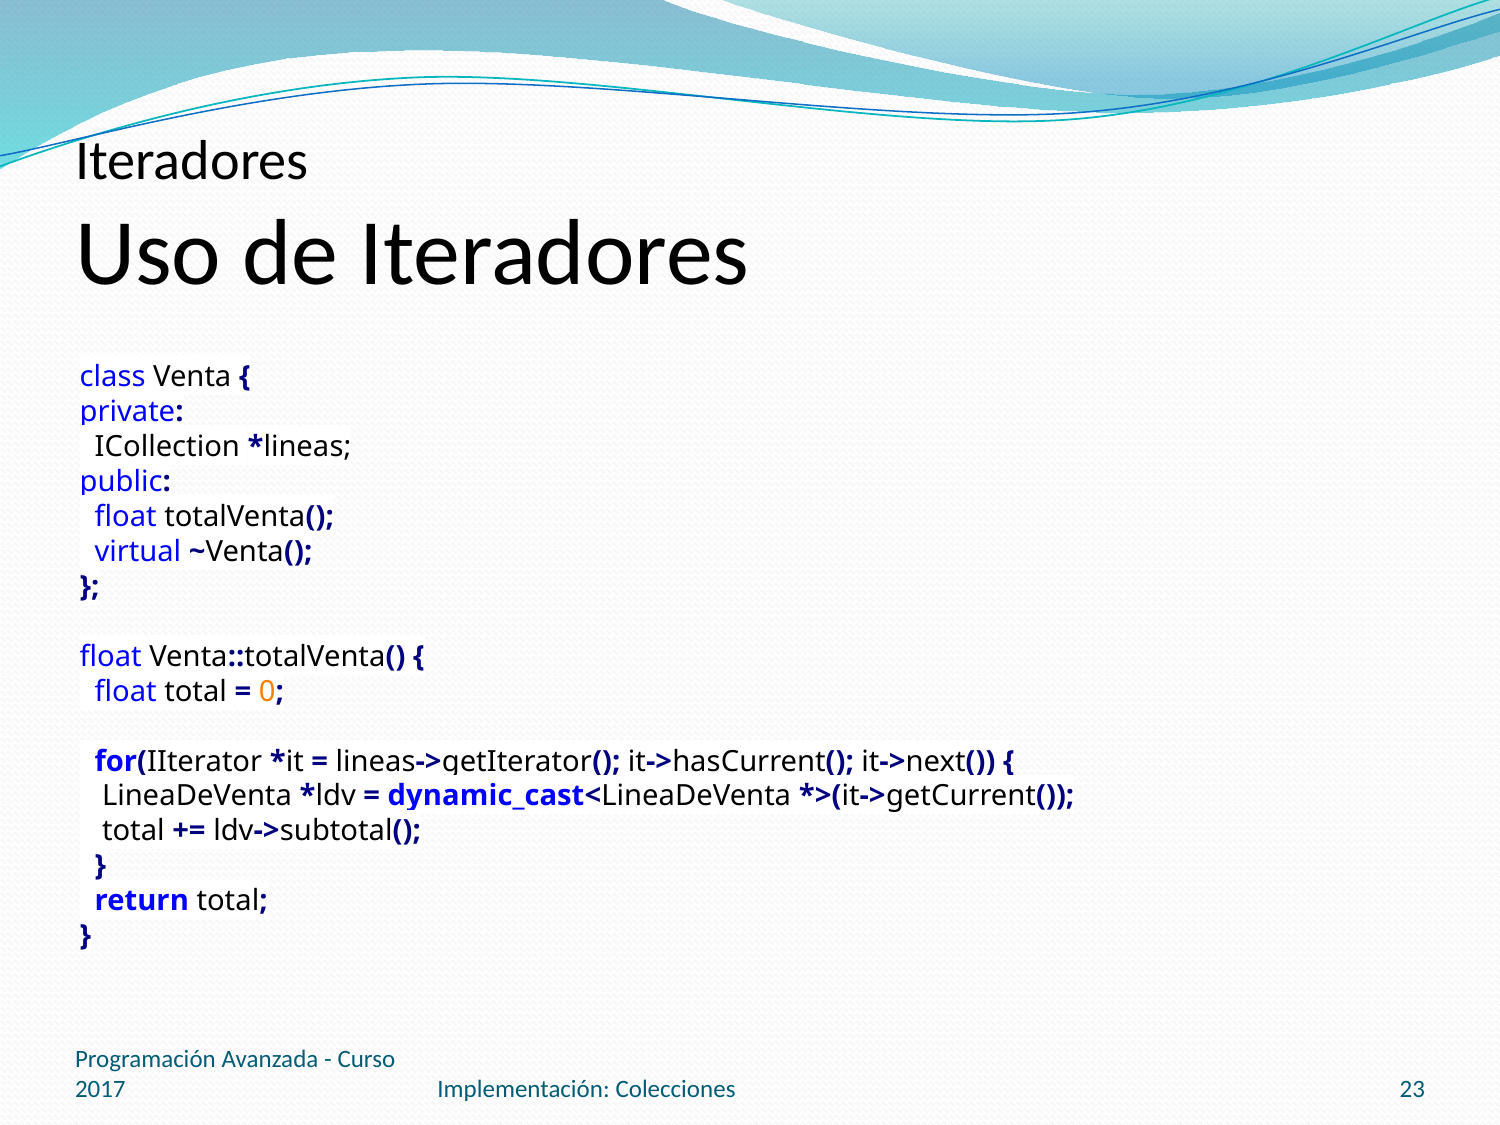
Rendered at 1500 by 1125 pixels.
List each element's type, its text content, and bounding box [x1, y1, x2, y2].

title Iteradores Uso de Iteradores [75, 115, 1425, 303]
footer Implementación: Colecciones [437, 1042, 988, 1103]
slide_number Programación Avanzada - Curso 2017 [75, 1042, 425, 1103]
slide_number 23 [1299, 1042, 1425, 1103]
text_box class Venta { private: ICollection *lineas; public: float totalVenta(); virtual ~Venta(); }; float Venta::totalVenta() { float total = 0; for(IIterator *it = lineas->getIterator(); it->hasCurrent(); it->next()) { LineaDeVenta *ldv = dynamic_cast<LineaDeVenta *>(it->getCurrent()); total += ldv->subtotal(); } return total; } [64, 349, 1447, 959]
